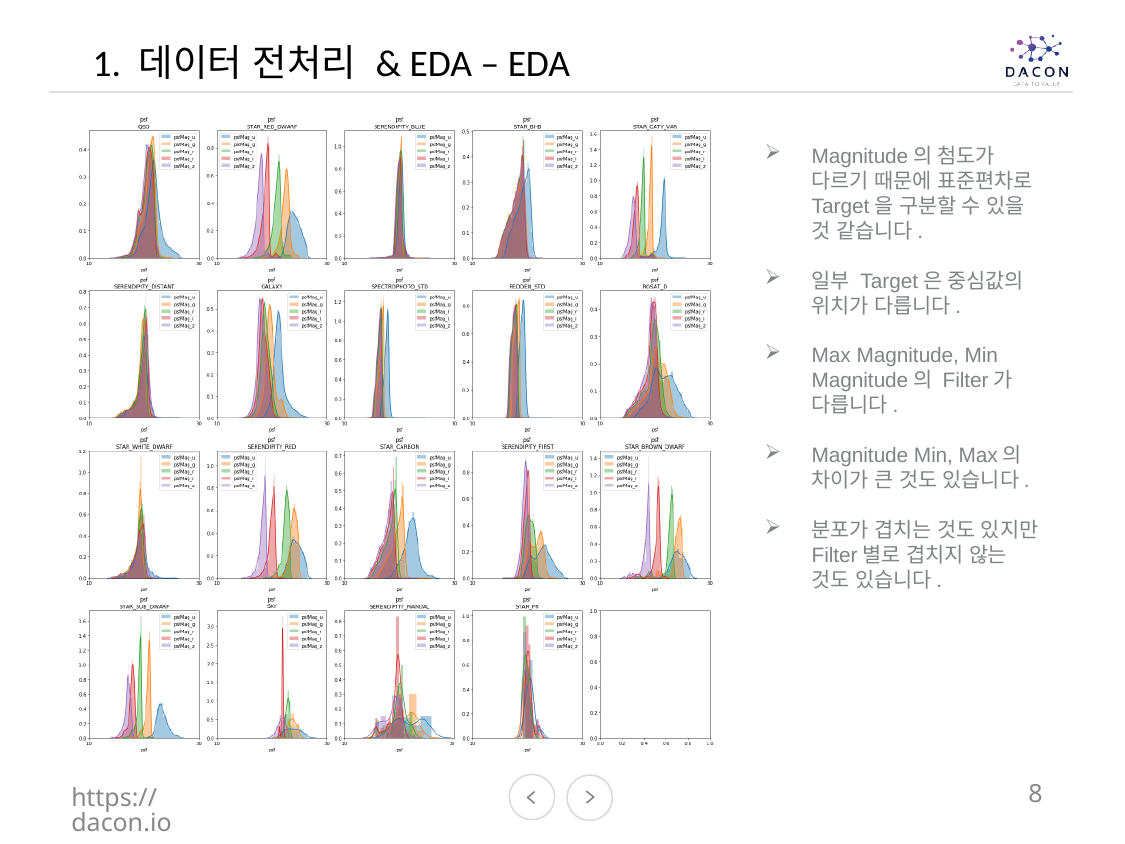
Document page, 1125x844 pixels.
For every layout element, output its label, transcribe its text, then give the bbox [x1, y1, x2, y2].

footer https://dacon.io [69, 785, 236, 844]
text_box Magnitude의 첨도가 다르기 때문에 표준편차로 Target을 구분할 수 있을 것 같습니다. 일부 Target은 중심값의 위치가 다릅니다. Max Magnitude, Min Magnitude의 Filter가 다릅니다. Magnitude Min, Max의 차이가 큰 것도 있습니다. 분포가 겹치는 것도 있지만 Filter별로 겹치지 않는 것도 있습니다. [749, 134, 1063, 600]
text_box 1. 데이터 전처리 & EDA – EDA [77, 32, 688, 92]
picture [68, 109, 726, 761]
slide_number 8 [1024, 785, 1058, 844]
picture [1004, 27, 1069, 93]
